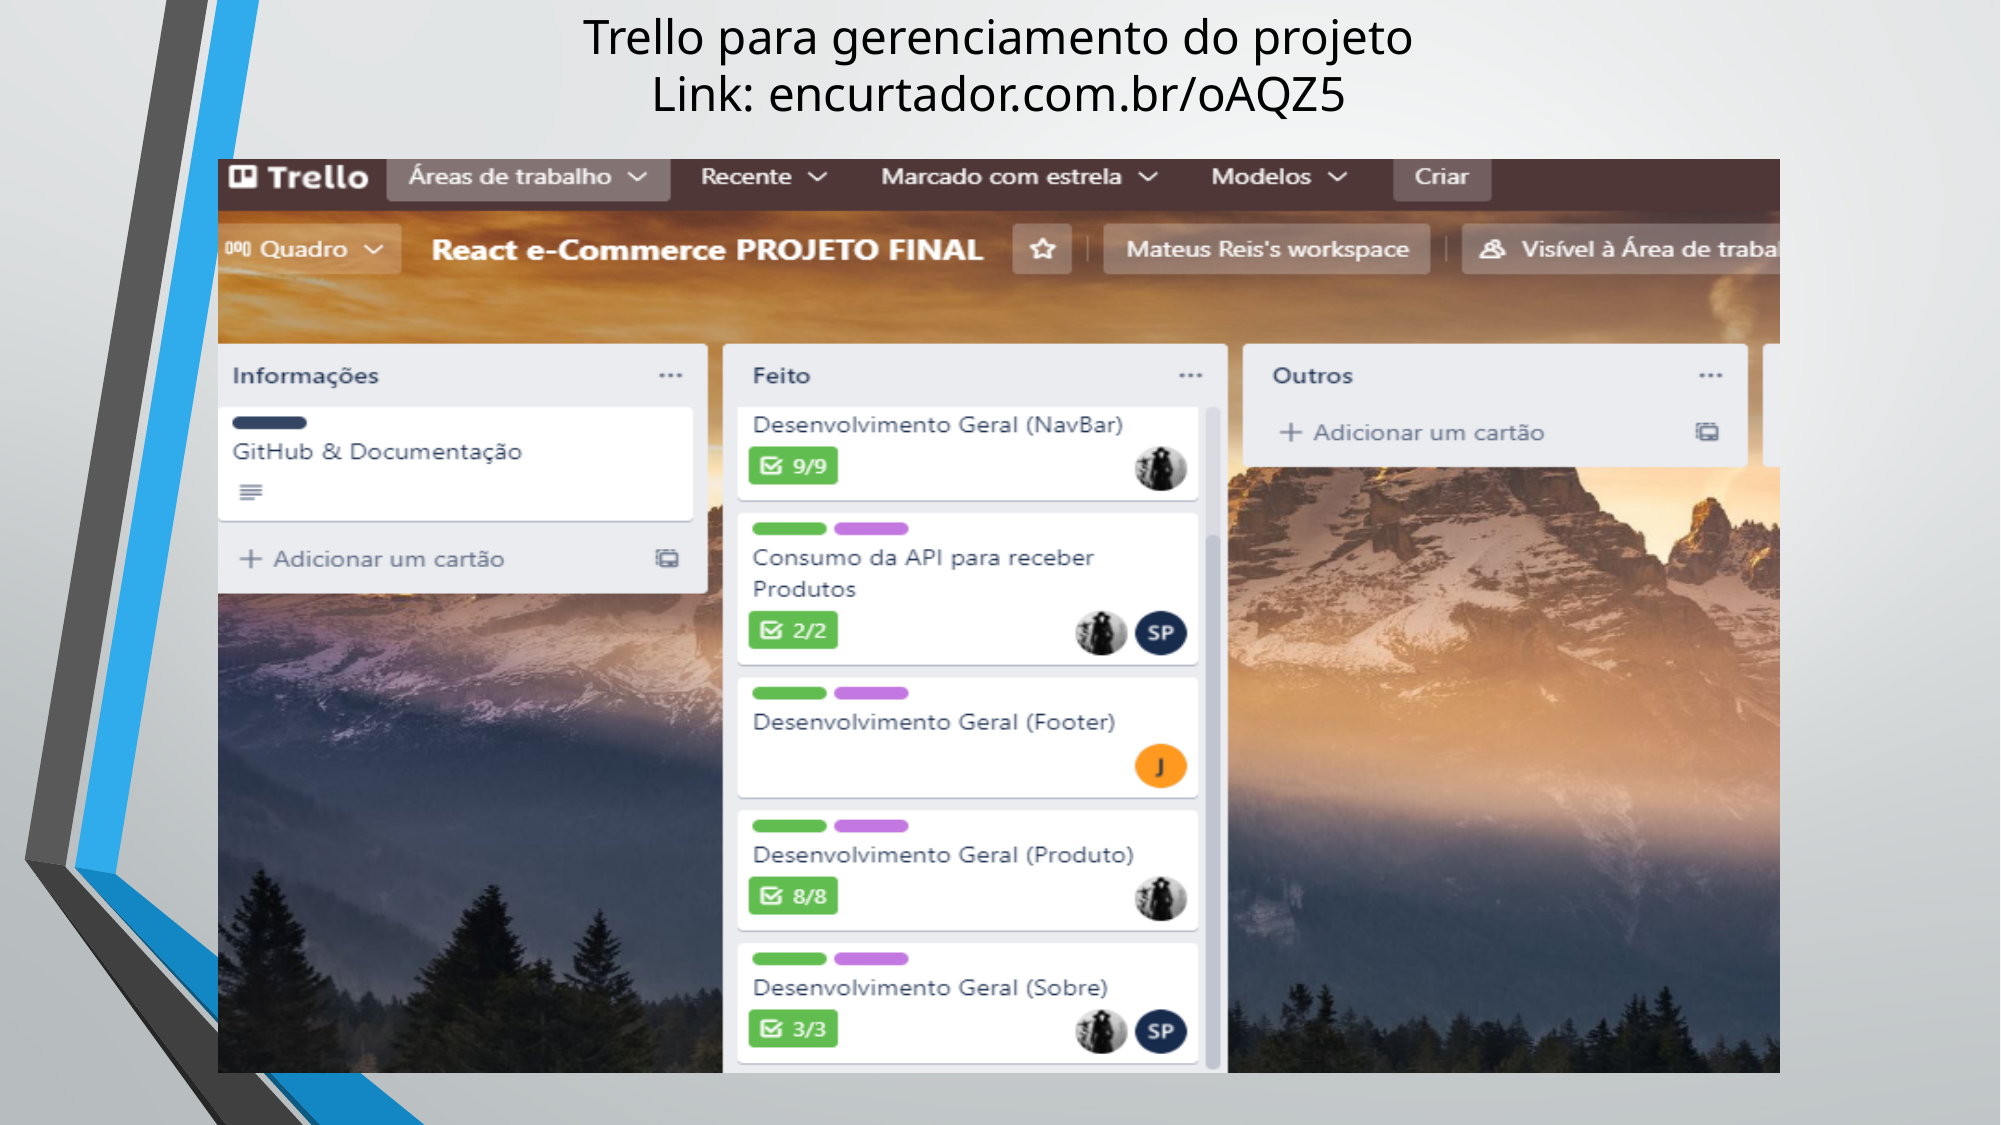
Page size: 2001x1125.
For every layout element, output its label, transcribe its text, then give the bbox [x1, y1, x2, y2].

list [218, 158, 1781, 1073]
title Trello para gerenciamento do projeto Link: encurtador.com.br/oAQZ5 [177, 0, 1821, 129]
